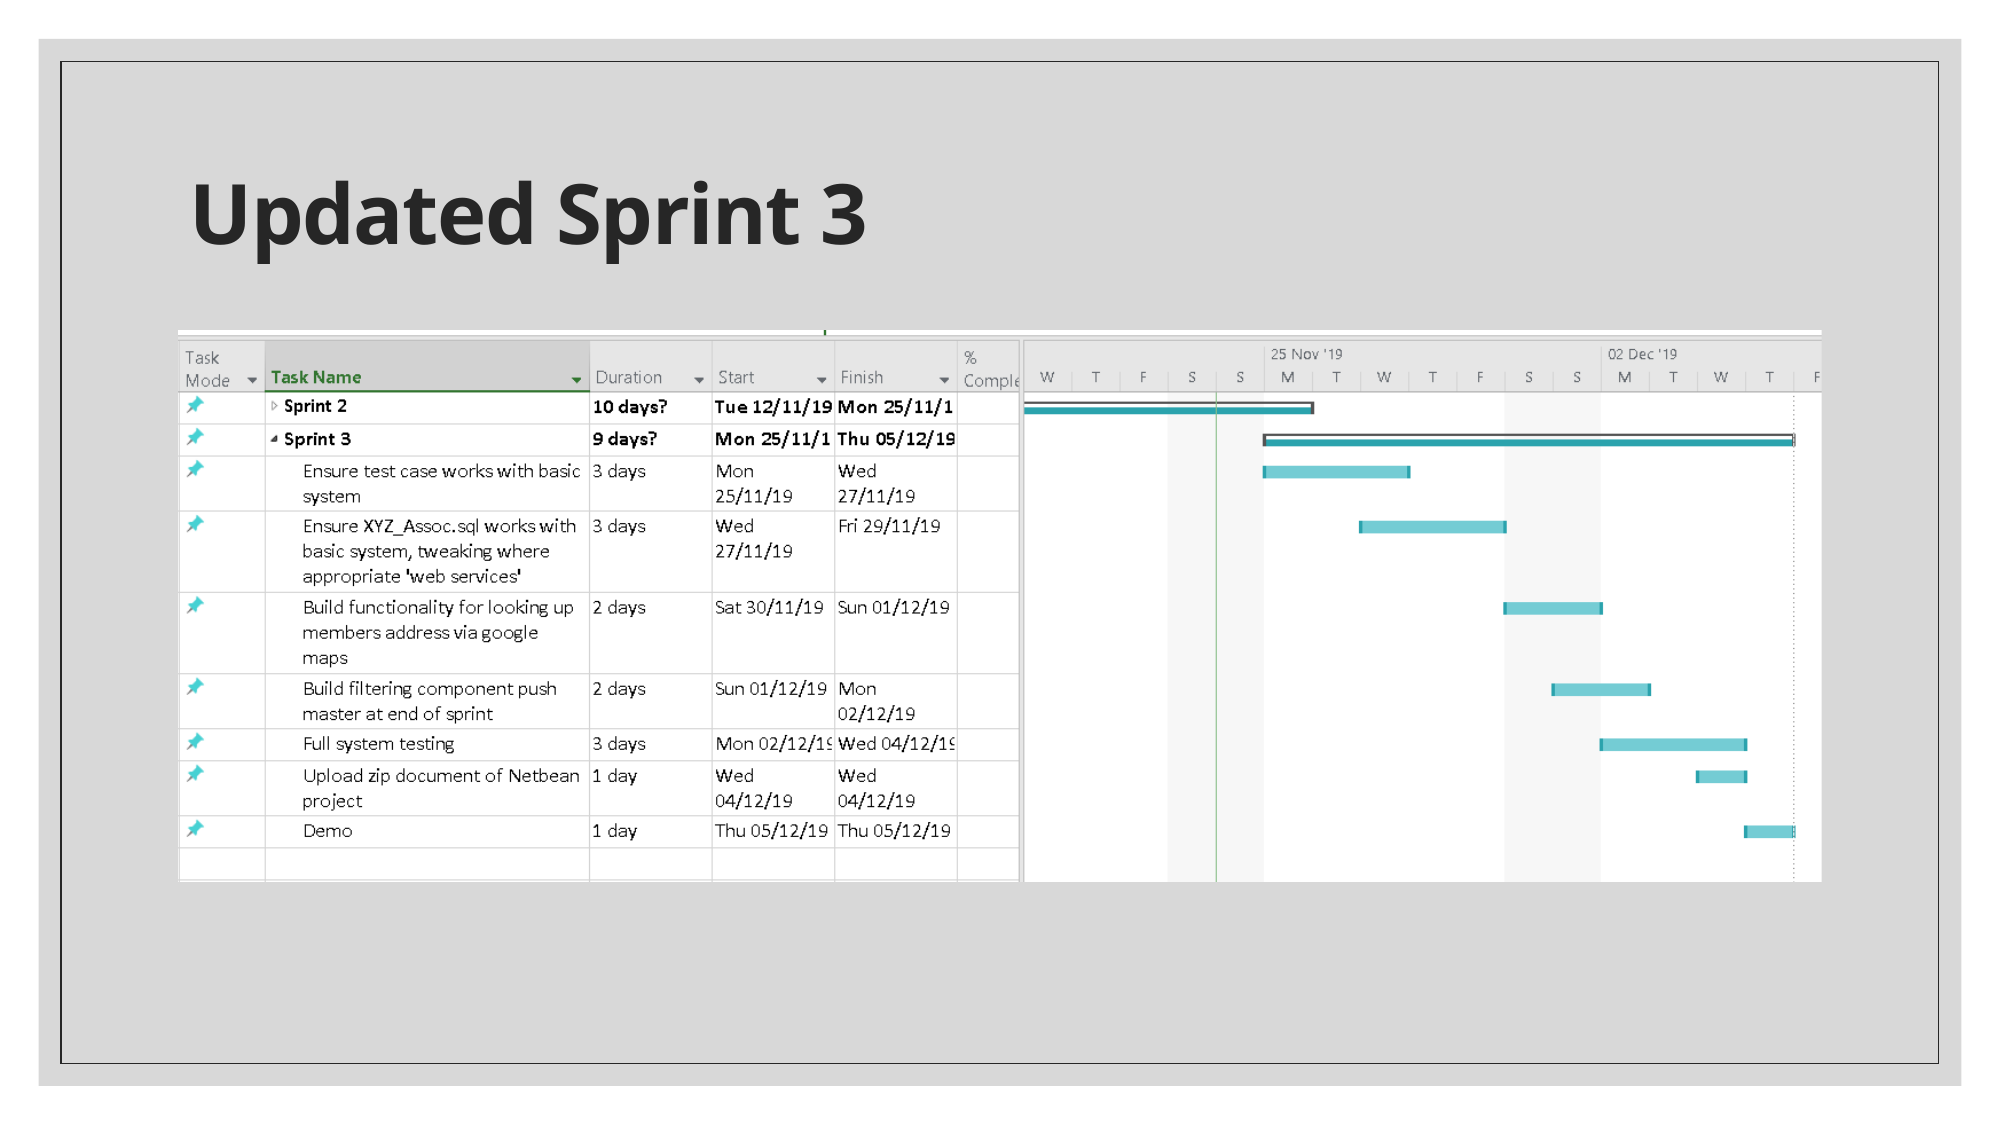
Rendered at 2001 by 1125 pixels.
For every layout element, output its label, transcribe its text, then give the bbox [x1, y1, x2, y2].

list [178, 330, 1822, 882]
title Updated Sprint 3 [174, 105, 1825, 329]
